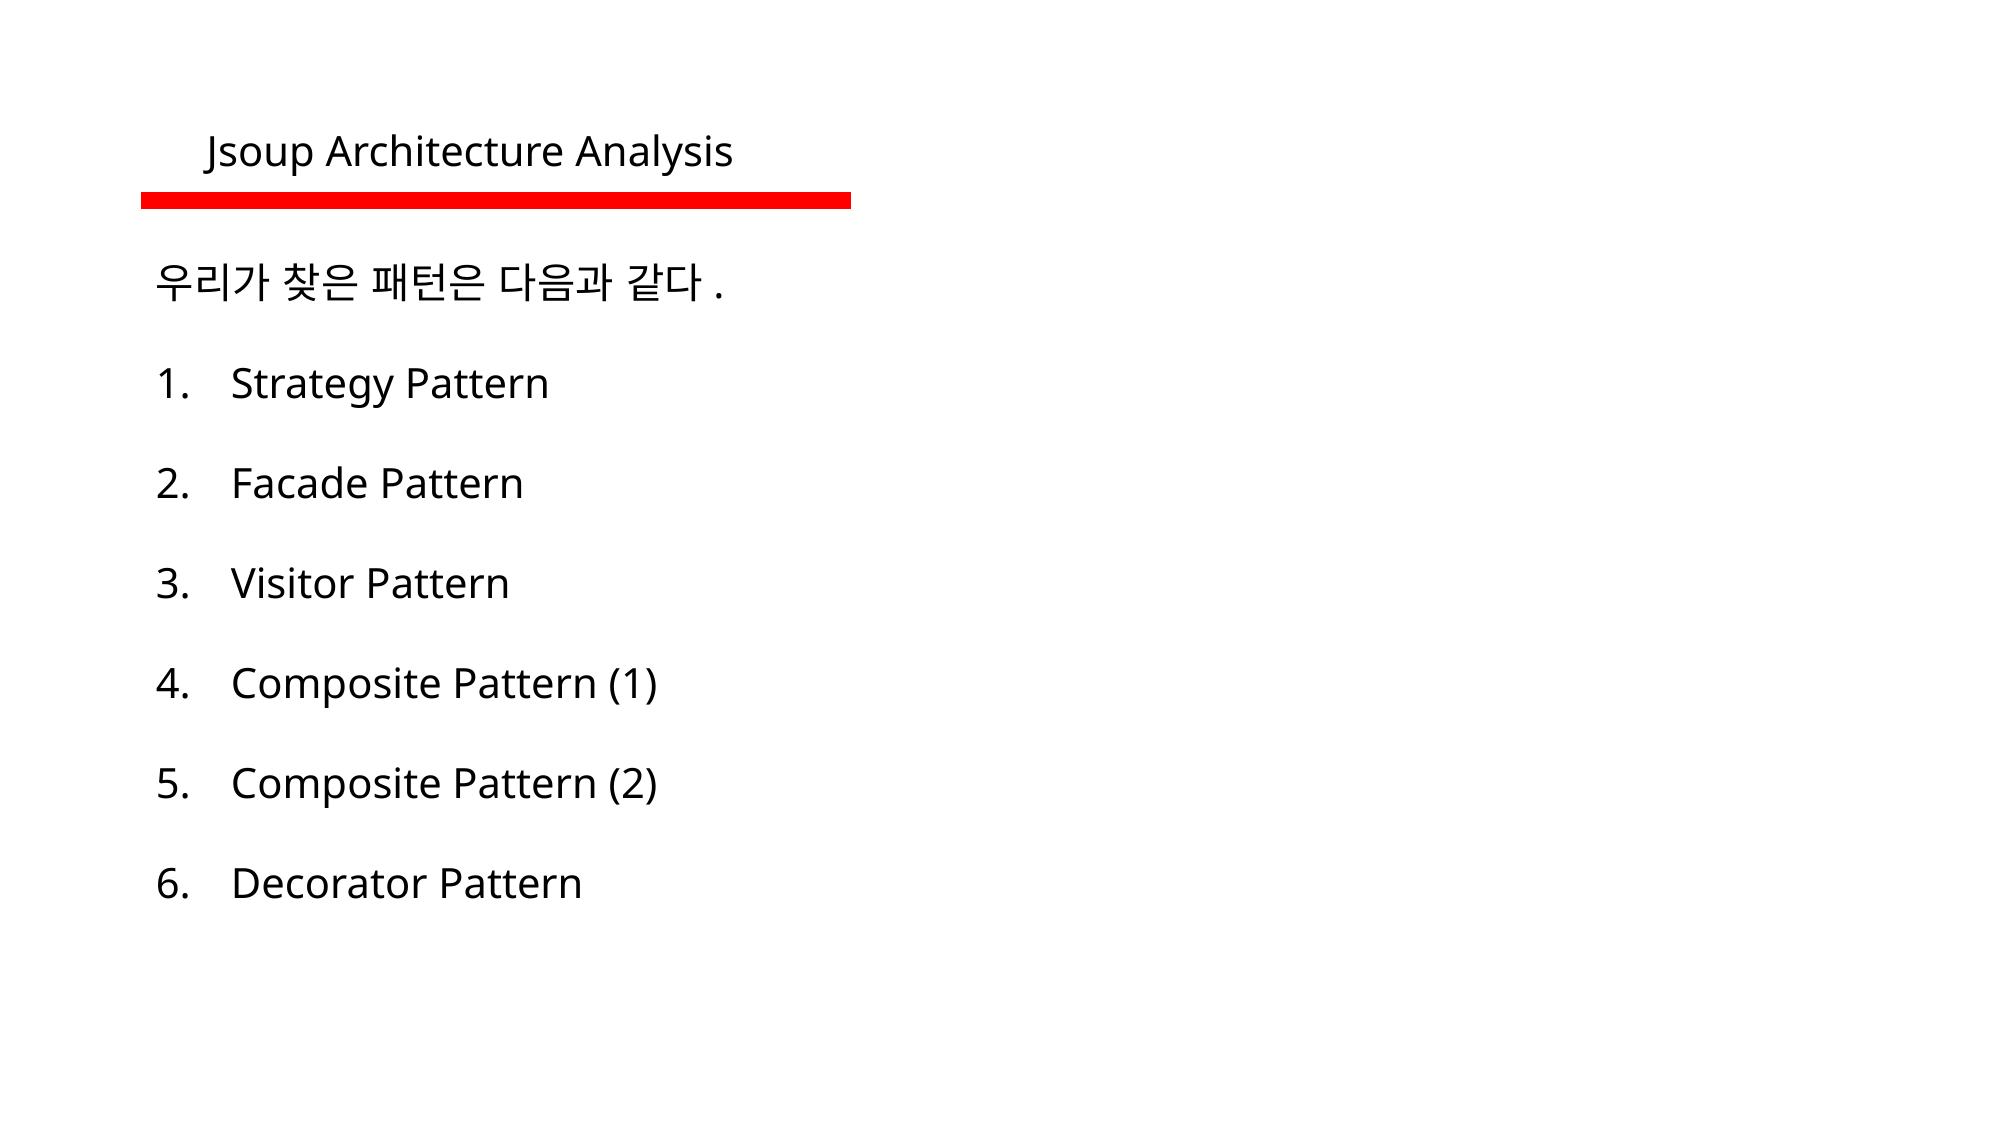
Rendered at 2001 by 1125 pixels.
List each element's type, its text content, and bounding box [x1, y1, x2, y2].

text_box Jsoup Architecture Analysis [191, 117, 750, 183]
text_box 우리가 찾은 패턴은 다음과 같다. Strategy Pattern Facade Pattern Visitor Pattern Composite Pattern (1) Composite Pattern (2) Decorator Pattern [141, 249, 1854, 965]
